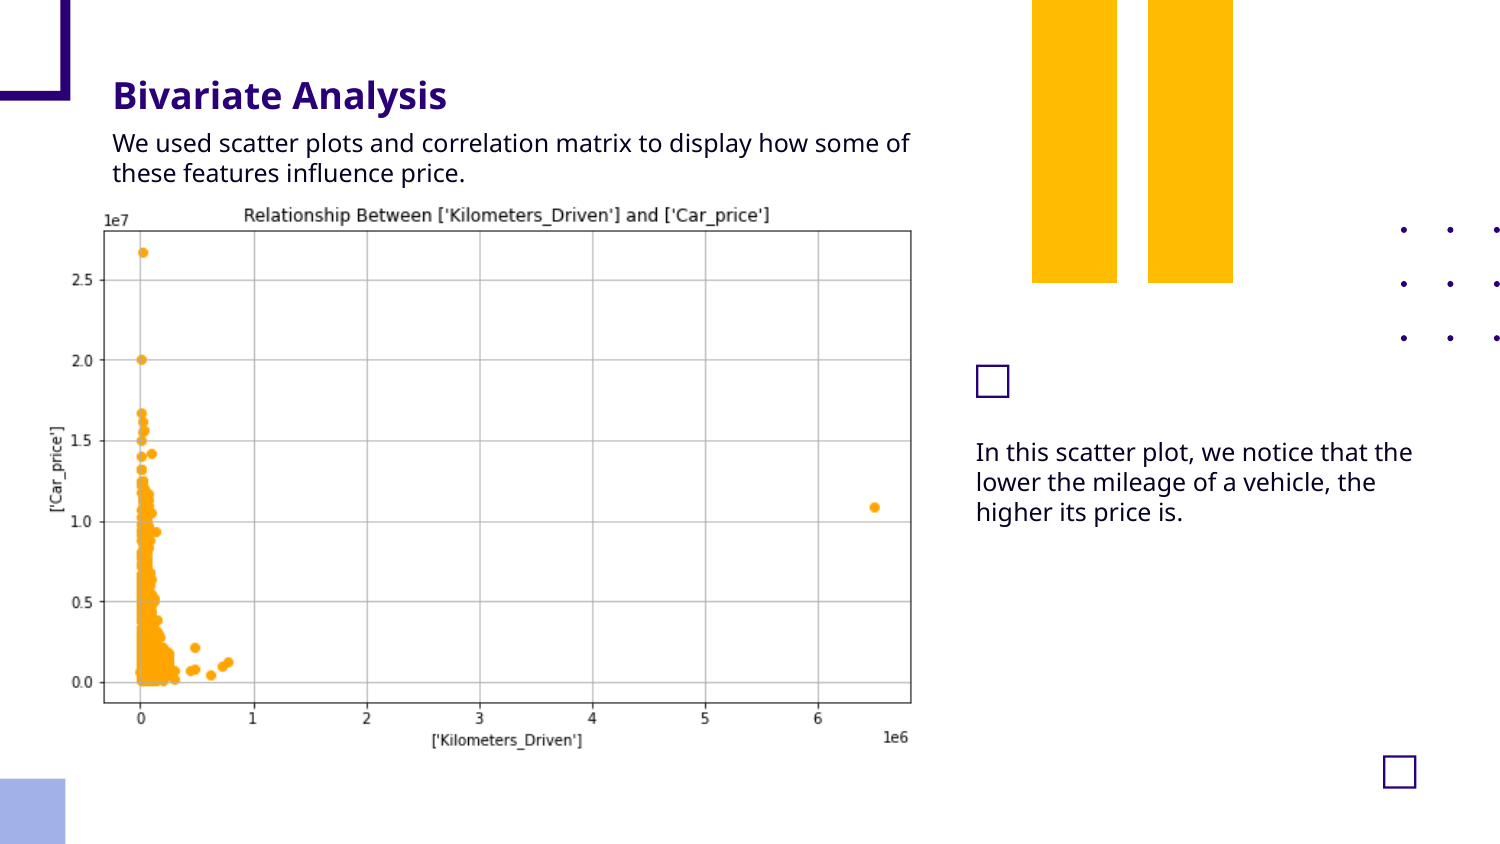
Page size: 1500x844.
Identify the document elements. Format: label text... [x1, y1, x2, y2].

subtitle In this scatter plot, we notice that the lower the mileage of a vehicle, the higher its price is. [966, 421, 1435, 615]
text_box [976, 364, 1010, 398]
subtitle Bivariate Analysis [97, 61, 751, 112]
picture [26, 190, 961, 769]
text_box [1031, 0, 1234, 284]
text_box We used scatter plots and correlation matrix to display how some of these features influence price. [97, 112, 961, 189]
